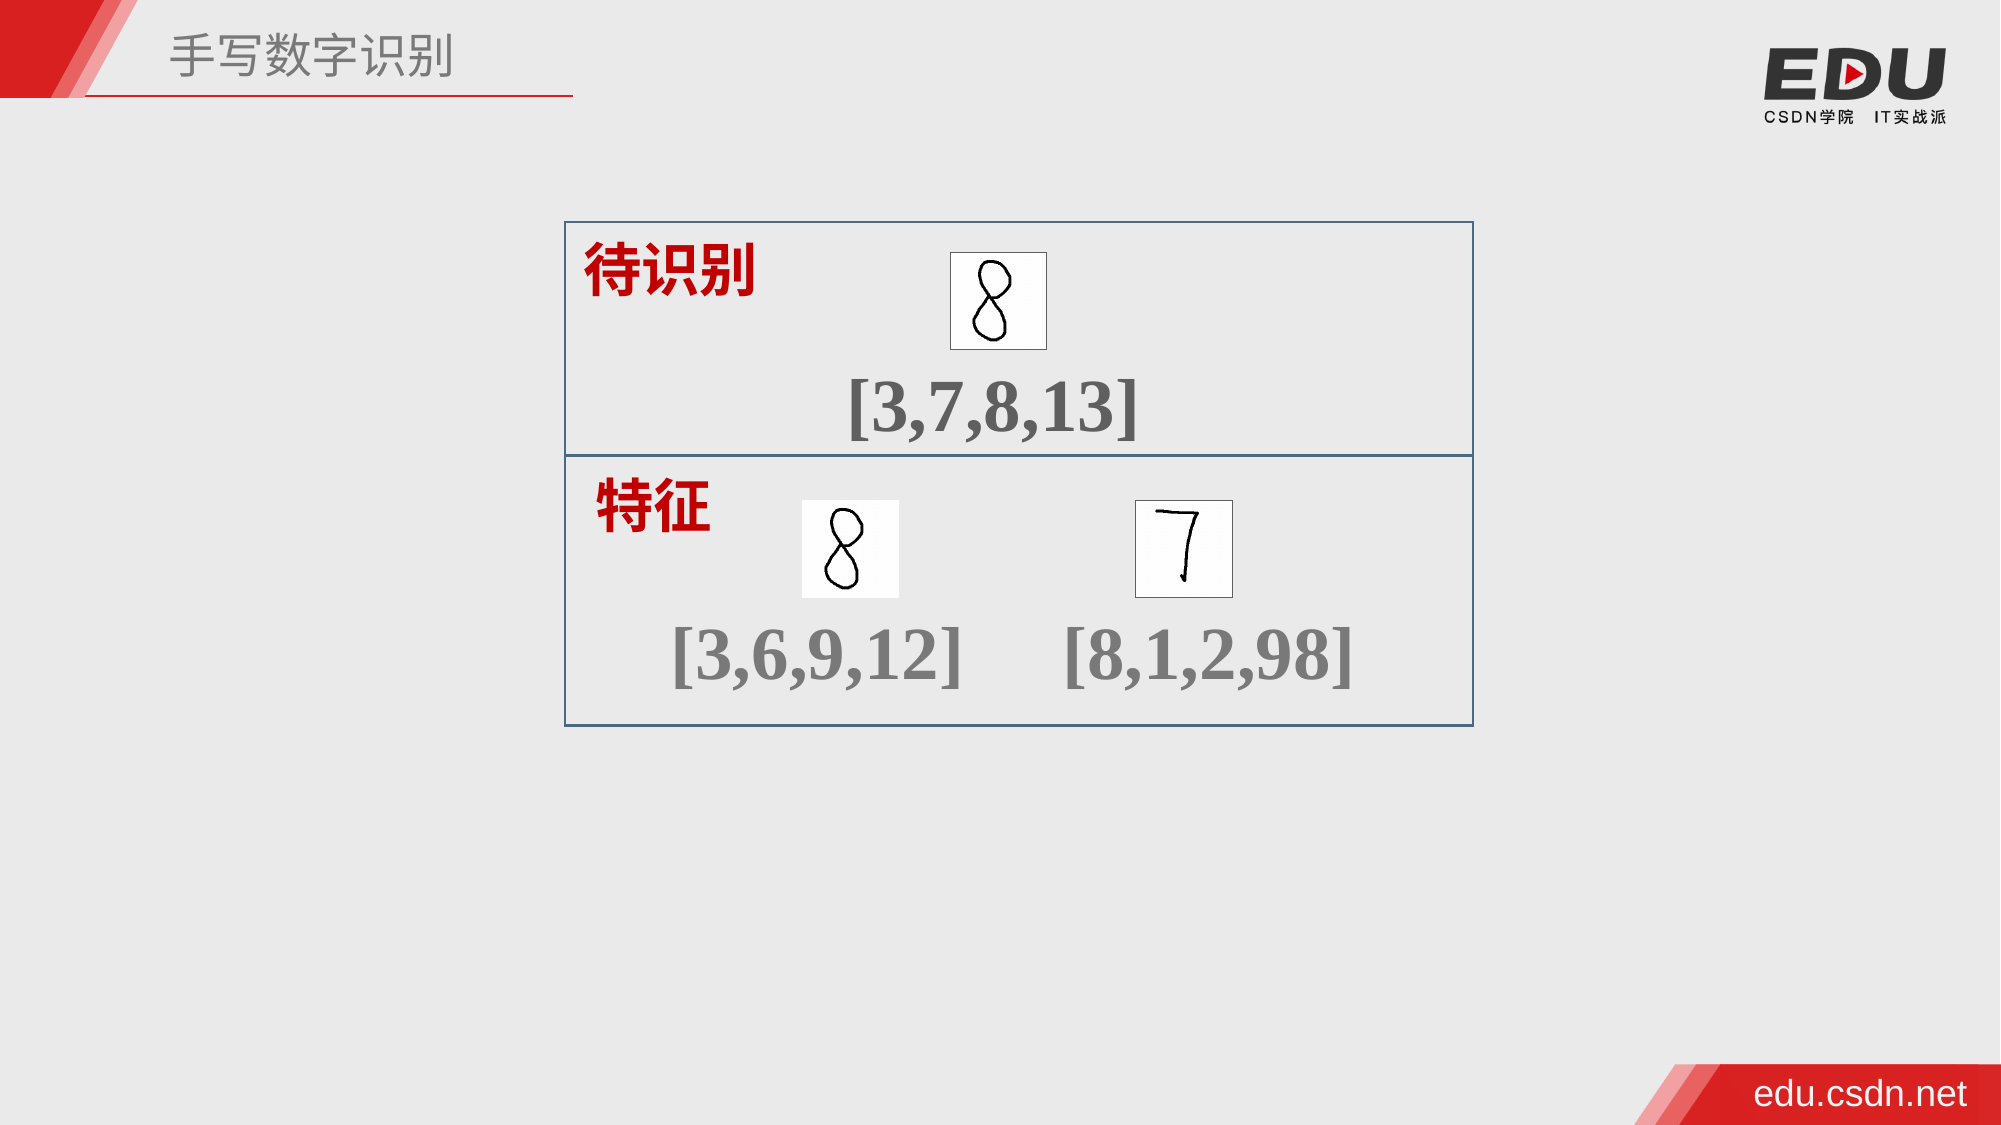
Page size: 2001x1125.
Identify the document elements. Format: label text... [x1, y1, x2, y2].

picture [949, 252, 1048, 350]
picture [1761, 42, 1948, 128]
text_box 特征 [531, 456, 776, 552]
text_box [564, 222, 1474, 455]
list 手写数字识别 [160, 6, 481, 93]
picture [801, 500, 900, 598]
text_box [564, 455, 1474, 726]
picture [1135, 500, 1233, 598]
text_box 待识别 [528, 220, 803, 315]
